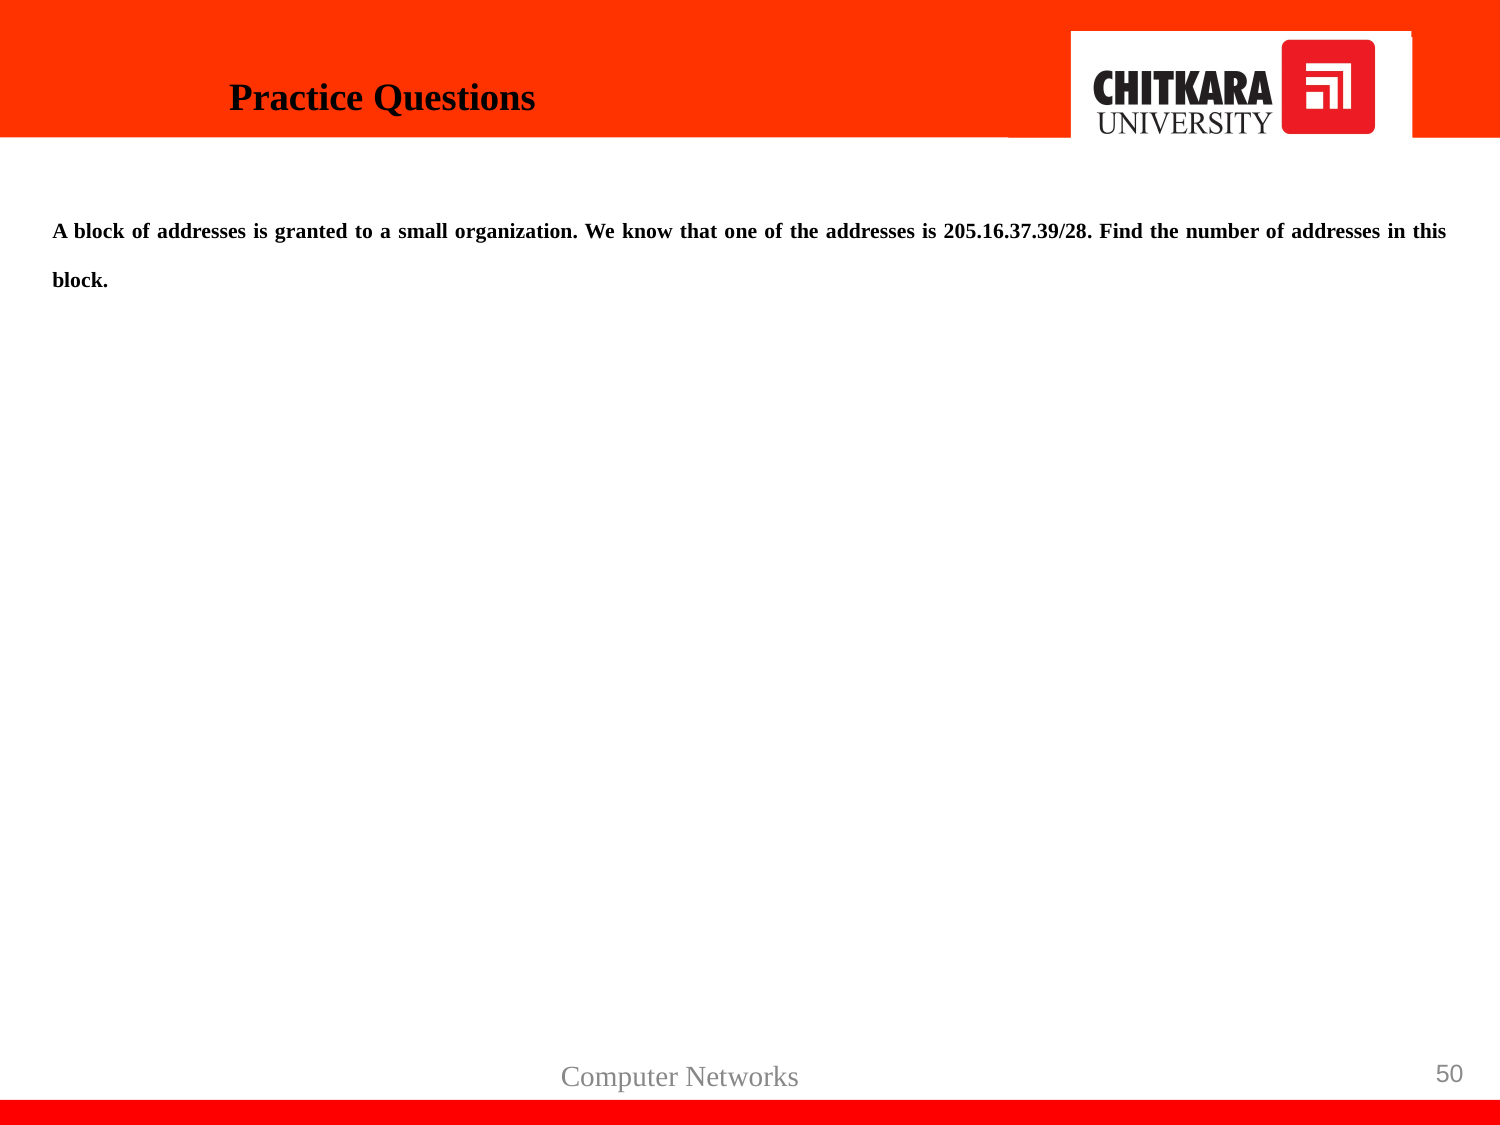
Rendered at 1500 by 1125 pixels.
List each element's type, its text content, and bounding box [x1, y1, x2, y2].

text_box A block of addresses is granted to a small organization. We know that one of the addresses is 205.16.37.39/28. Find the number of addresses in this block. [37, 187, 1463, 300]
text_box 50 [1028, 1042, 1479, 1103]
text_box Computer Networks [329, 1044, 1140, 1105]
text_box Practice Questions [214, 24, 551, 126]
picture [1074, 37, 1390, 138]
